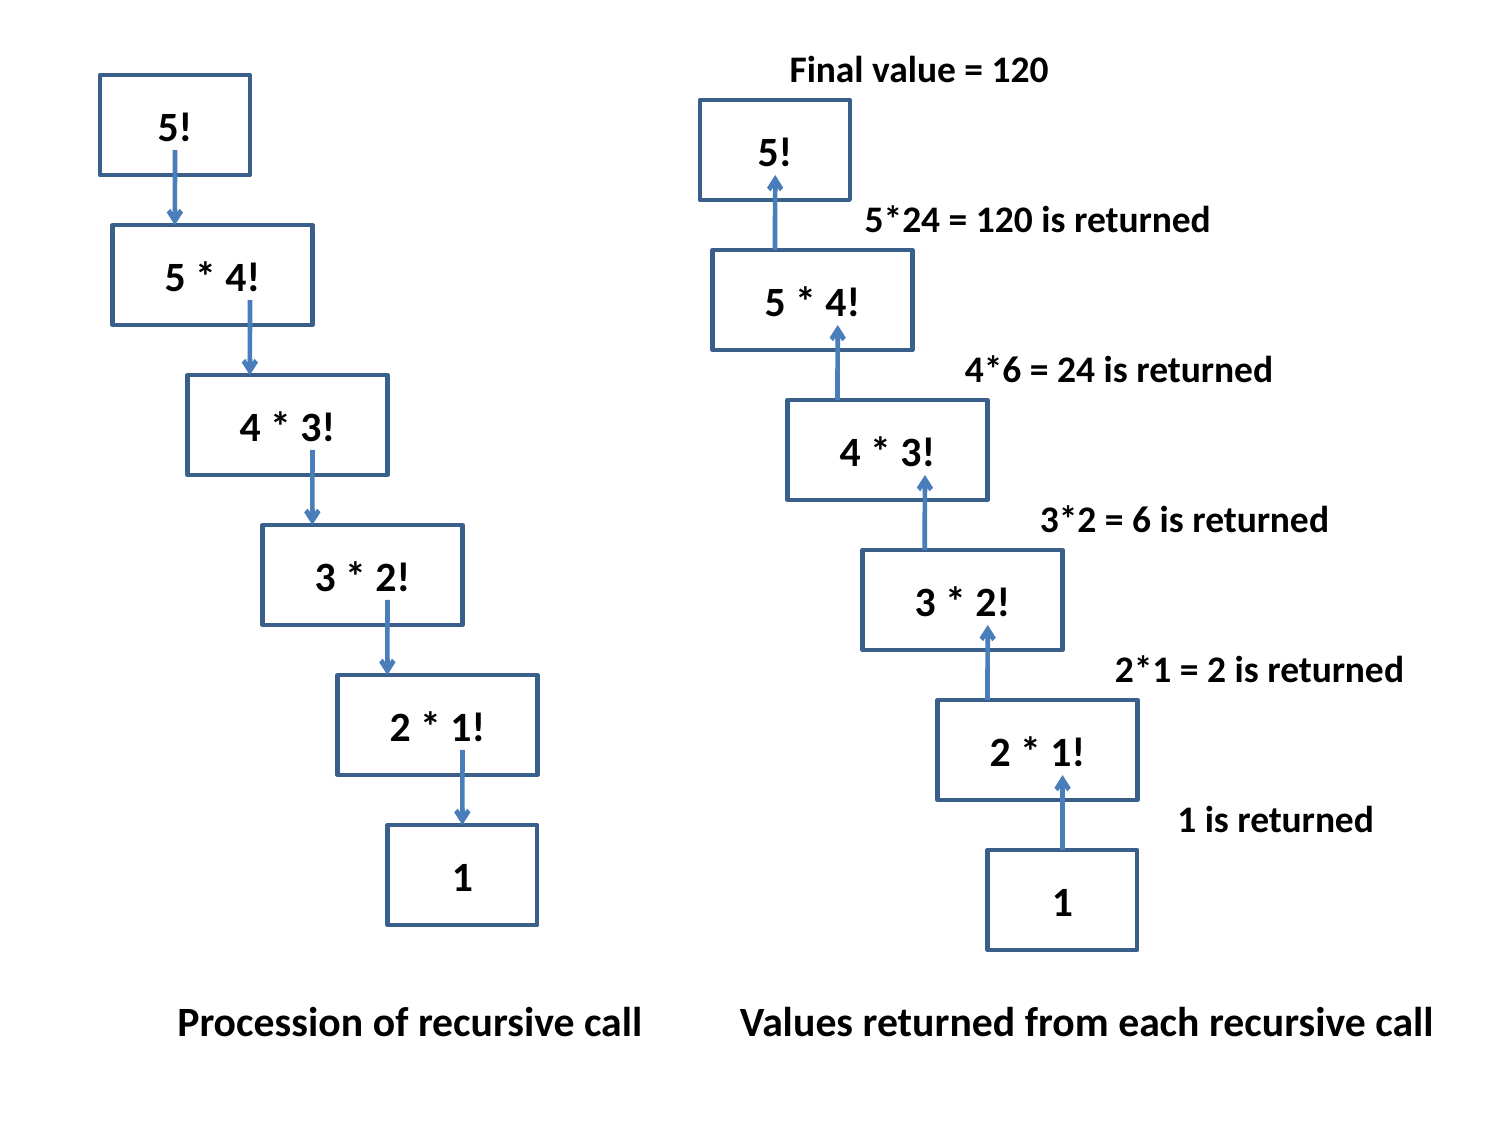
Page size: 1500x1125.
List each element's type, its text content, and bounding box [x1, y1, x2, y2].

text_box 5 * 4! [710, 248, 915, 352]
text_box 1 [985, 848, 1139, 952]
text_box 4 * 3! [185, 373, 390, 477]
text_box 4*6 = 24 is returned [949, 337, 1313, 398]
text_box Final value = 120 [774, 37, 1138, 98]
text_box Procession of recursive call [162, 987, 675, 1053]
text_box 5 * 4! [110, 223, 315, 327]
text_box 3*2 = 6 is returned [1024, 487, 1388, 548]
text_box 2 * 1! [335, 673, 540, 777]
text_box 1 [385, 823, 539, 927]
text_box 5*24 = 120 is returned [849, 187, 1388, 248]
text_box 2*1 = 2 is returned [1099, 637, 1463, 698]
text_box 5! [698, 98, 852, 202]
text_box 5! [98, 73, 252, 177]
text_box 2 * 1! [935, 698, 1140, 802]
text_box 3 * 2! [260, 523, 465, 627]
text_box 3 * 2! [860, 548, 1065, 652]
text_box 4 * 3! [785, 398, 990, 502]
text_box 1 is returned [1162, 787, 1438, 848]
text_box Values returned from each recursive call [724, 987, 1475, 1053]
